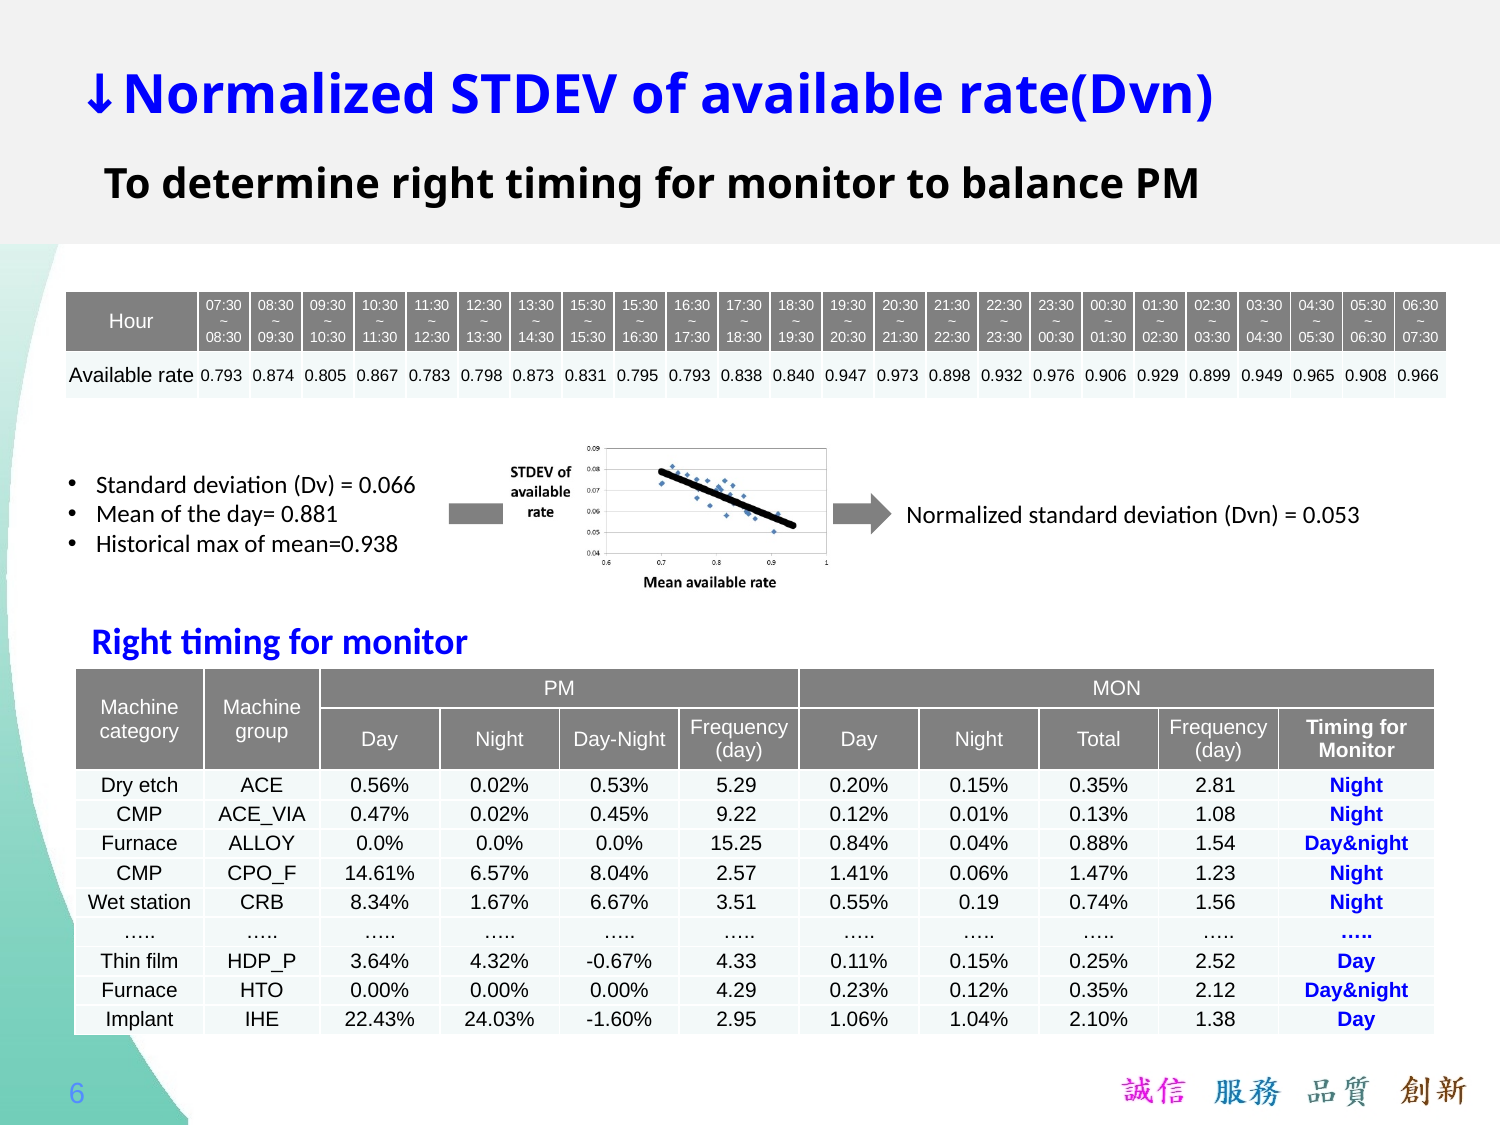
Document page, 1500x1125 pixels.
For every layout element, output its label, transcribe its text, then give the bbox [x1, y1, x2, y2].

table_cell Frequency (day) [1159, 709, 1278, 769]
table_cell CRB [205, 889, 319, 916]
table_header Machine category [76, 670, 203, 769]
table_cell ….. [1279, 918, 1434, 946]
table_cell ….. [321, 918, 439, 946]
table_cell -0.67% [560, 947, 678, 975]
table_cell Night [920, 709, 1038, 769]
table_header 15:30 ~ 16:30 [615, 292, 665, 351]
table_cell 9.22 [680, 801, 798, 828]
table_cell Night [1279, 859, 1434, 887]
title ↓Normalized STDEV of available rate(Dvn) [62, 46, 1436, 138]
table_cell 0.873 [511, 352, 561, 398]
table_cell Available rate [66, 352, 197, 398]
table_header 18:30 ~ 19:30 [771, 292, 821, 351]
table_header 21:30 ~ 22:30 [927, 292, 977, 351]
table_cell 0.23% [800, 977, 918, 1004]
table_cell 4.29 [680, 977, 798, 1004]
table_cell 0.04% [920, 830, 1038, 857]
table_header 23:30 ~ 00:30 [1031, 292, 1081, 351]
table_cell 1.56 [1159, 889, 1278, 916]
table_cell 1.41% [800, 859, 918, 887]
table_cell 2.12 [1159, 977, 1278, 1004]
table_cell 1.04% [920, 1006, 1038, 1034]
table_cell 0.0% [321, 830, 439, 857]
table_cell 0.74% [1040, 889, 1158, 916]
table_header 09:30 ~ 10:30 [303, 292, 353, 351]
table_cell 0.02% [441, 801, 559, 828]
table_header MON [800, 669, 1434, 707]
table_cell ….. [560, 918, 678, 946]
text_box [0, 0, 1500, 244]
table_cell CPO_F [205, 859, 319, 887]
table_cell Night [441, 709, 559, 769]
table_header 19:30 ~ 20:30 [823, 292, 873, 351]
table_cell 0.0% [560, 830, 678, 857]
text_box Right timing for monitor [76, 609, 621, 670]
list To determine right timing for monitor to balance PM [88, 149, 1459, 256]
table_header 22:30 ~ 23:30 [979, 292, 1029, 351]
table_cell 0.783 [407, 352, 457, 398]
table_cell 0.976 [1031, 352, 1081, 398]
table_cell Implant [76, 1006, 203, 1034]
table_cell HDP_P [205, 947, 319, 975]
table_cell ….. [1159, 918, 1278, 946]
table_cell 1.47% [1040, 859, 1158, 887]
table_cell 2.81 [1159, 771, 1278, 799]
table_cell 2.57 [680, 859, 798, 887]
table_header Machine group [205, 670, 319, 769]
table_cell 0.947 [823, 352, 873, 398]
table_header 04:30 ~ 05:30 [1291, 292, 1342, 351]
table_cell 22.43% [321, 1006, 439, 1034]
table_cell 0.15% [920, 771, 1038, 799]
table_cell 0.965 [1291, 352, 1342, 398]
table_cell 0.01% [920, 801, 1038, 828]
table_cell Furnace [76, 830, 203, 857]
picture [0, 244, 1500, 1125]
text_box [446, 501, 497, 527]
table_header 06:30 ~ 07:30 [1395, 292, 1446, 351]
table_cell 0.874 [251, 352, 301, 398]
table_cell HTO [205, 977, 319, 1004]
table_cell ACE [205, 771, 319, 799]
table_cell 0.798 [459, 352, 509, 398]
table_cell 1.08 [1159, 801, 1278, 828]
table_cell 2.10% [1040, 1006, 1158, 1034]
table_cell 0.56% [321, 771, 439, 799]
table_cell 3.64% [321, 947, 439, 975]
table_header 16:30 ~ 17:30 [667, 292, 717, 351]
table_cell 0.88% [1040, 830, 1158, 857]
table_header 03:30 ~ 04:30 [1239, 292, 1290, 351]
table_cell ACE_VIA [205, 801, 319, 828]
table_cell IHE [205, 1006, 319, 1034]
table_cell 1.23 [1159, 859, 1278, 887]
table_cell 0.45% [560, 801, 678, 828]
table_cell 1.67% [441, 889, 559, 916]
table_header 17:30 ~ 18:30 [719, 292, 769, 351]
table_cell 0.973 [875, 352, 925, 398]
table_header 15:30 ~ 15:30 [563, 292, 613, 351]
table_cell Frequency (day) [680, 709, 798, 769]
table_cell 0.906 [1083, 352, 1133, 398]
table_cell 24.03% [441, 1006, 559, 1034]
table_cell 0.795 [615, 352, 665, 398]
table_cell 1.54 [1159, 830, 1278, 857]
table_cell 0.966 [1395, 352, 1446, 398]
table_cell Night [1279, 801, 1434, 828]
table_cell 15.25 [680, 830, 798, 857]
table_cell 0.12% [920, 977, 1038, 1004]
table_cell 6.57% [441, 859, 559, 887]
table_cell 0.11% [800, 947, 918, 975]
table_header 00:30 ~ 01:30 [1083, 292, 1133, 351]
table_cell ….. [920, 918, 1038, 946]
table_cell CMP [76, 859, 203, 887]
table_cell 0.02% [441, 771, 559, 799]
table_cell ….. [205, 918, 319, 946]
table_cell 0.949 [1239, 352, 1290, 398]
table_cell -1.60% [560, 1006, 678, 1034]
table_cell 3.51 [680, 889, 798, 916]
table_header 11:30 ~ 12:30 [407, 292, 457, 351]
table_cell Night [1279, 771, 1434, 799]
table_header 10:30 ~ 11:30 [355, 292, 405, 351]
table_cell Day [1279, 947, 1434, 975]
table_cell Day&night [1279, 977, 1434, 1004]
table_cell Timing for Monitor [1279, 709, 1434, 769]
table_cell 0.12% [800, 801, 918, 828]
table_cell Day [1279, 1006, 1434, 1034]
table_header Hour [66, 292, 197, 351]
table_cell Total [1040, 709, 1158, 769]
table_cell 0.20% [800, 771, 918, 799]
table_cell 0.840 [771, 352, 821, 398]
table_cell 4.33 [680, 947, 798, 975]
table_cell 0.908 [1343, 352, 1394, 398]
table_cell 0.13% [1040, 801, 1158, 828]
text_box Normalized standard deviation (Dvn) = 0.053 [891, 491, 1424, 536]
table_cell ….. [800, 918, 918, 946]
table_cell 0.0% [441, 830, 559, 857]
table_cell 0.06% [920, 859, 1038, 887]
table_header 07:30 ~ 08:30 [199, 292, 249, 351]
table_cell 0.15% [920, 947, 1038, 975]
table_cell 0.932 [979, 352, 1029, 398]
table_cell 0.47% [321, 801, 439, 828]
table_cell ….. [680, 918, 798, 946]
table_cell 0.831 [563, 352, 613, 398]
table_cell 0.929 [1135, 352, 1185, 398]
table_cell 14.61% [321, 859, 439, 887]
text_box Standard deviation (Dv) = 0.066 Mean of the day= 0.881 Historical max of mean=0.938 [53, 460, 497, 566]
table_cell 0.805 [303, 352, 353, 398]
table_header 05:30 ~ 06:30 [1343, 292, 1394, 351]
table_header 12:30 ~ 13:30 [459, 292, 509, 351]
table_cell 0.793 [667, 352, 717, 398]
table_cell 2.95 [680, 1006, 798, 1034]
table_cell CMP [76, 801, 203, 828]
table_cell 0.838 [719, 352, 769, 398]
table_cell 0.35% [1040, 771, 1158, 799]
table_cell 6.67% [560, 889, 678, 916]
table_cell Day [800, 709, 918, 769]
table_cell 8.04% [560, 859, 678, 887]
table_header 08:30 ~ 09:30 [251, 292, 301, 351]
table_cell 0.898 [927, 352, 977, 398]
table_cell 0.19 [920, 889, 1038, 916]
table_cell 5.29 [680, 771, 798, 799]
table_cell ….. [76, 918, 203, 946]
table_cell Day-Night [560, 709, 678, 769]
table_cell 0.899 [1187, 352, 1237, 398]
table_header PM [321, 669, 798, 707]
table_cell 0.55% [800, 889, 918, 916]
table_cell 0.867 [355, 352, 405, 398]
table_header 02:30 ~ 03:30 [1187, 292, 1237, 351]
table_cell 0.35% [1040, 977, 1158, 1004]
table_cell Day [321, 709, 439, 769]
table_cell 4.32% [441, 947, 559, 975]
table_cell ALLOY [205, 830, 319, 857]
table_cell 1.06% [800, 1006, 918, 1034]
table_header 20:30 ~ 21:30 [875, 292, 925, 351]
table_cell 1.38 [1159, 1006, 1278, 1034]
table_cell 2.52 [1159, 947, 1278, 975]
table_cell Day&night [1279, 830, 1434, 857]
table_cell Furnace [76, 977, 203, 1004]
table_cell 8.34% [321, 889, 439, 916]
table_cell ….. [441, 918, 559, 946]
table_cell ….. [1040, 918, 1158, 946]
table_cell 0.53% [560, 771, 678, 799]
table_cell 0.00% [560, 977, 678, 1004]
table_cell 0.793 [199, 352, 249, 398]
text_box [837, 491, 891, 537]
table_cell 0.25% [1040, 947, 1158, 975]
table_header 13:30 ~ 14:30 [511, 292, 561, 351]
table_cell Night [1279, 889, 1434, 916]
table_cell 0.84% [800, 830, 918, 857]
table_cell 0.00% [321, 977, 439, 1004]
table_cell Thin film [76, 947, 203, 975]
table_cell Wet station [76, 889, 203, 916]
table_cell Dry etch [76, 771, 203, 799]
table_cell 0.00% [441, 977, 559, 1004]
slide_number 6 [5, 1066, 101, 1118]
table_header 01:30 ~ 02:30 [1135, 292, 1185, 351]
